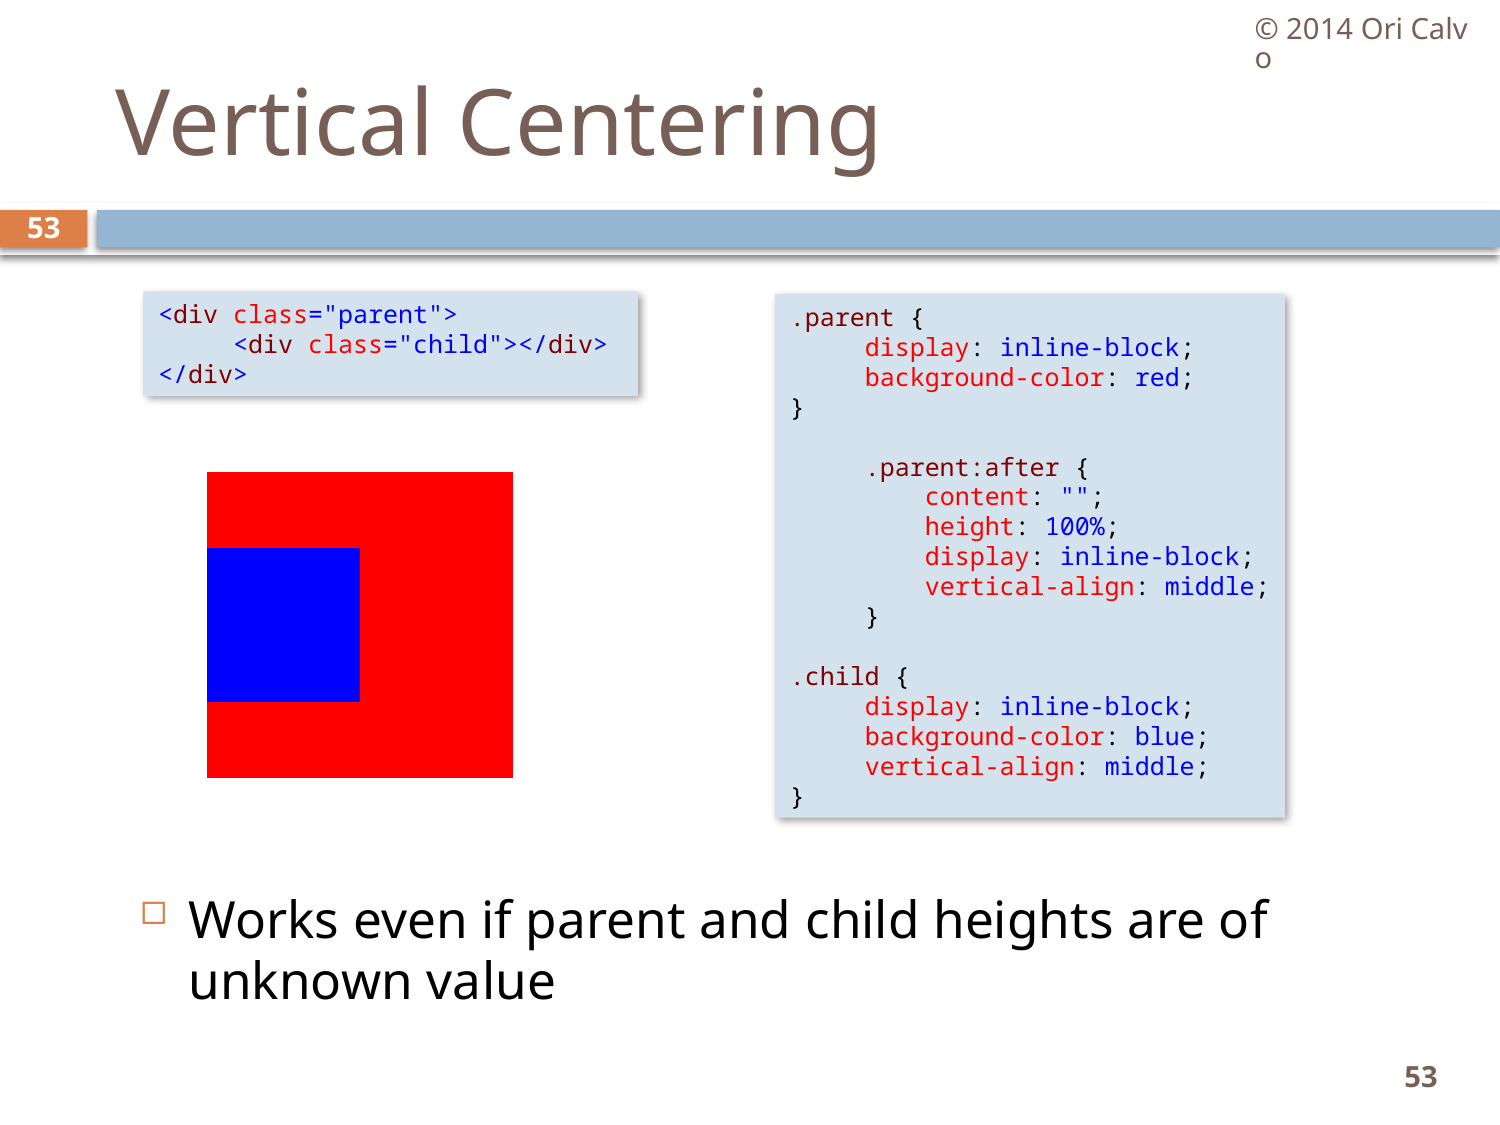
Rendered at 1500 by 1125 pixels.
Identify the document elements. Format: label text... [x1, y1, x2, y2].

text_box .parent { display: inline-block; background-color: red; } .parent:after { content: ""; height: 100%; display: inline-block; vertical-align: middle; } .child { display: inline-block; background-color: blue; vertical-align: middle; } [774, 293, 1285, 818]
text_box <div class="parent"> <div class="child"></div> </div> [143, 291, 638, 397]
slide_number 53 [0, 208, 88, 249]
title Vertical Centering [100, 37, 1438, 200]
picture [194, 458, 526, 791]
text_box Works even if parent and child heights are of unknown value [125, 287, 1463, 1025]
footer © 2014 Ori Calvo [1239, 0, 1500, 60]
